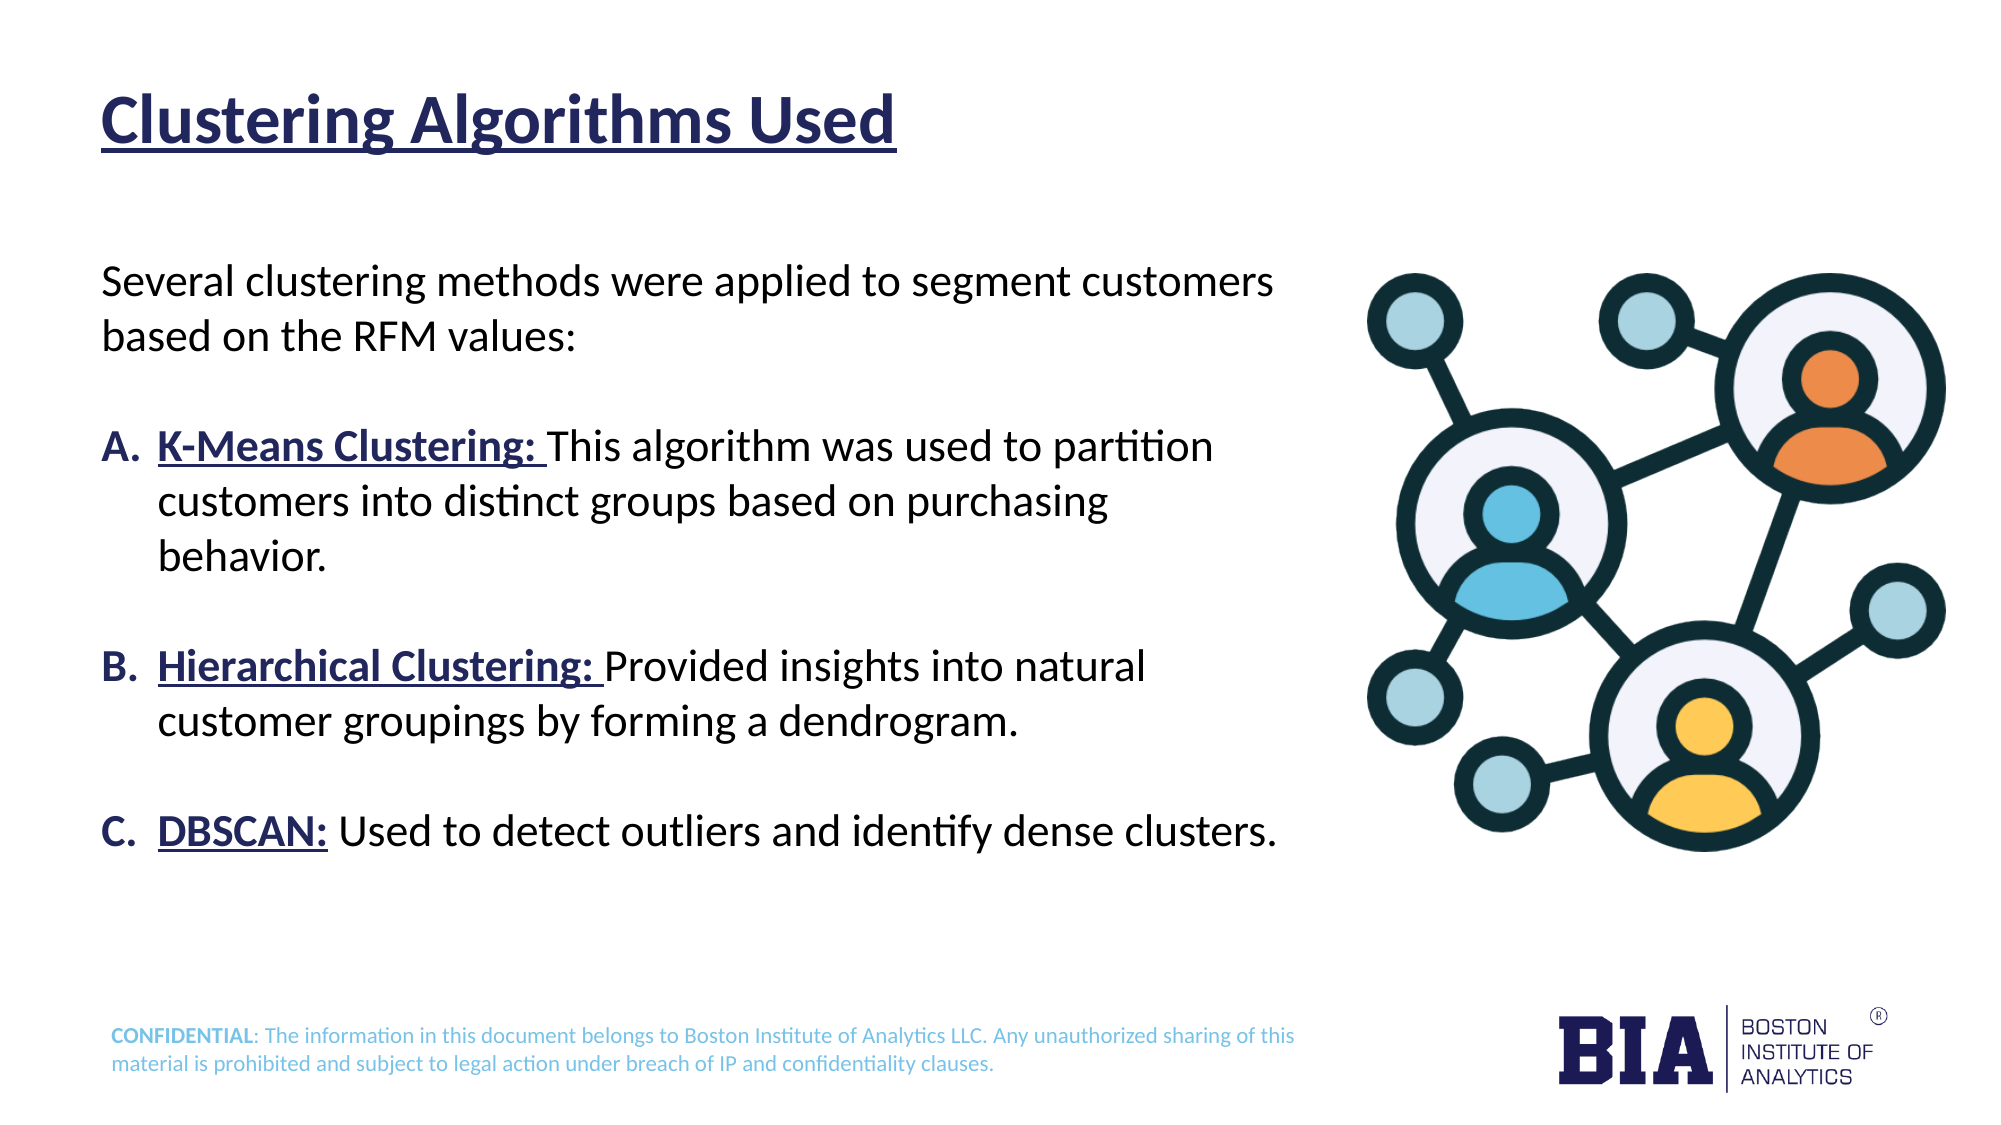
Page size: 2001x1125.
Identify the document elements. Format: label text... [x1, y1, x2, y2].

text_box Clustering Algorithms Used [86, 74, 1482, 167]
picture [1557, 1003, 1889, 1094]
picture [1367, 273, 1946, 852]
text_box Several clustering methods were applied to segment customers based on the RFM values: K-Means Clustering: This algorithm was used to partition customers into distinct groups based on purchasing behavior. Hierarchical Clustering: Provided insights into natural customer groupings by forming a dendrogram. DBSCAN: Used to detect outliers and identify dense clusters. [86, 242, 1300, 908]
